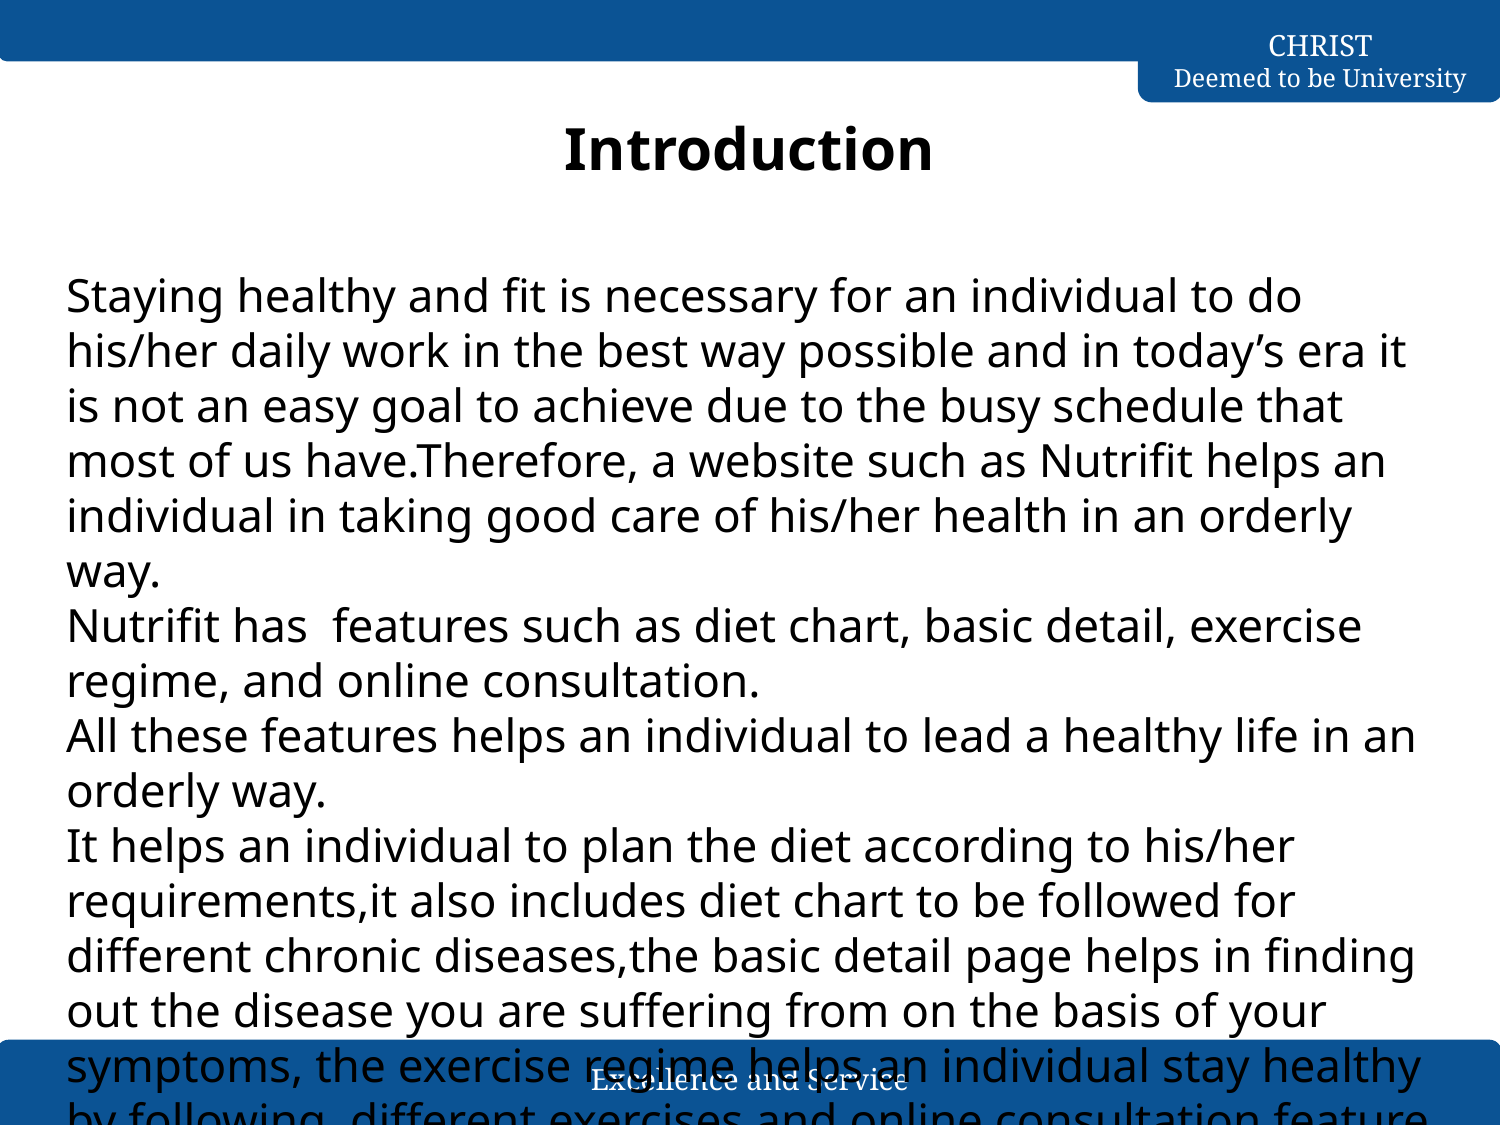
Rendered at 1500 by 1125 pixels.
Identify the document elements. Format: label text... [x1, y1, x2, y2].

title Introduction [51, 97, 1449, 223]
list Staying healthy and fit is necessary for an individual to do his/her daily work in the best way possible and in today’s era it is not an easy goal to achieve due to the busy schedule that most of us have.Therefore, a website such as Nutrifit helps an individual in taking good care of his/her health in an orderly way. Nutrifit has features such as diet chart, basic detail, exercise regime, and online consultation. All these features helps an individual to lead a healthy life in an orderly way. It helps an individual to plan the diet according to his/her requirements,it also includes diet chart to be followed for different chronic diseases,the basic detail page helps in finding out the disease you are suffering from on the basis of your symptoms, the exercise regime helps an individual stay healthy by following different exercises and online consultation feature helps in having a hassle free appointment booking and consultation. [51, 252, 1449, 1000]
